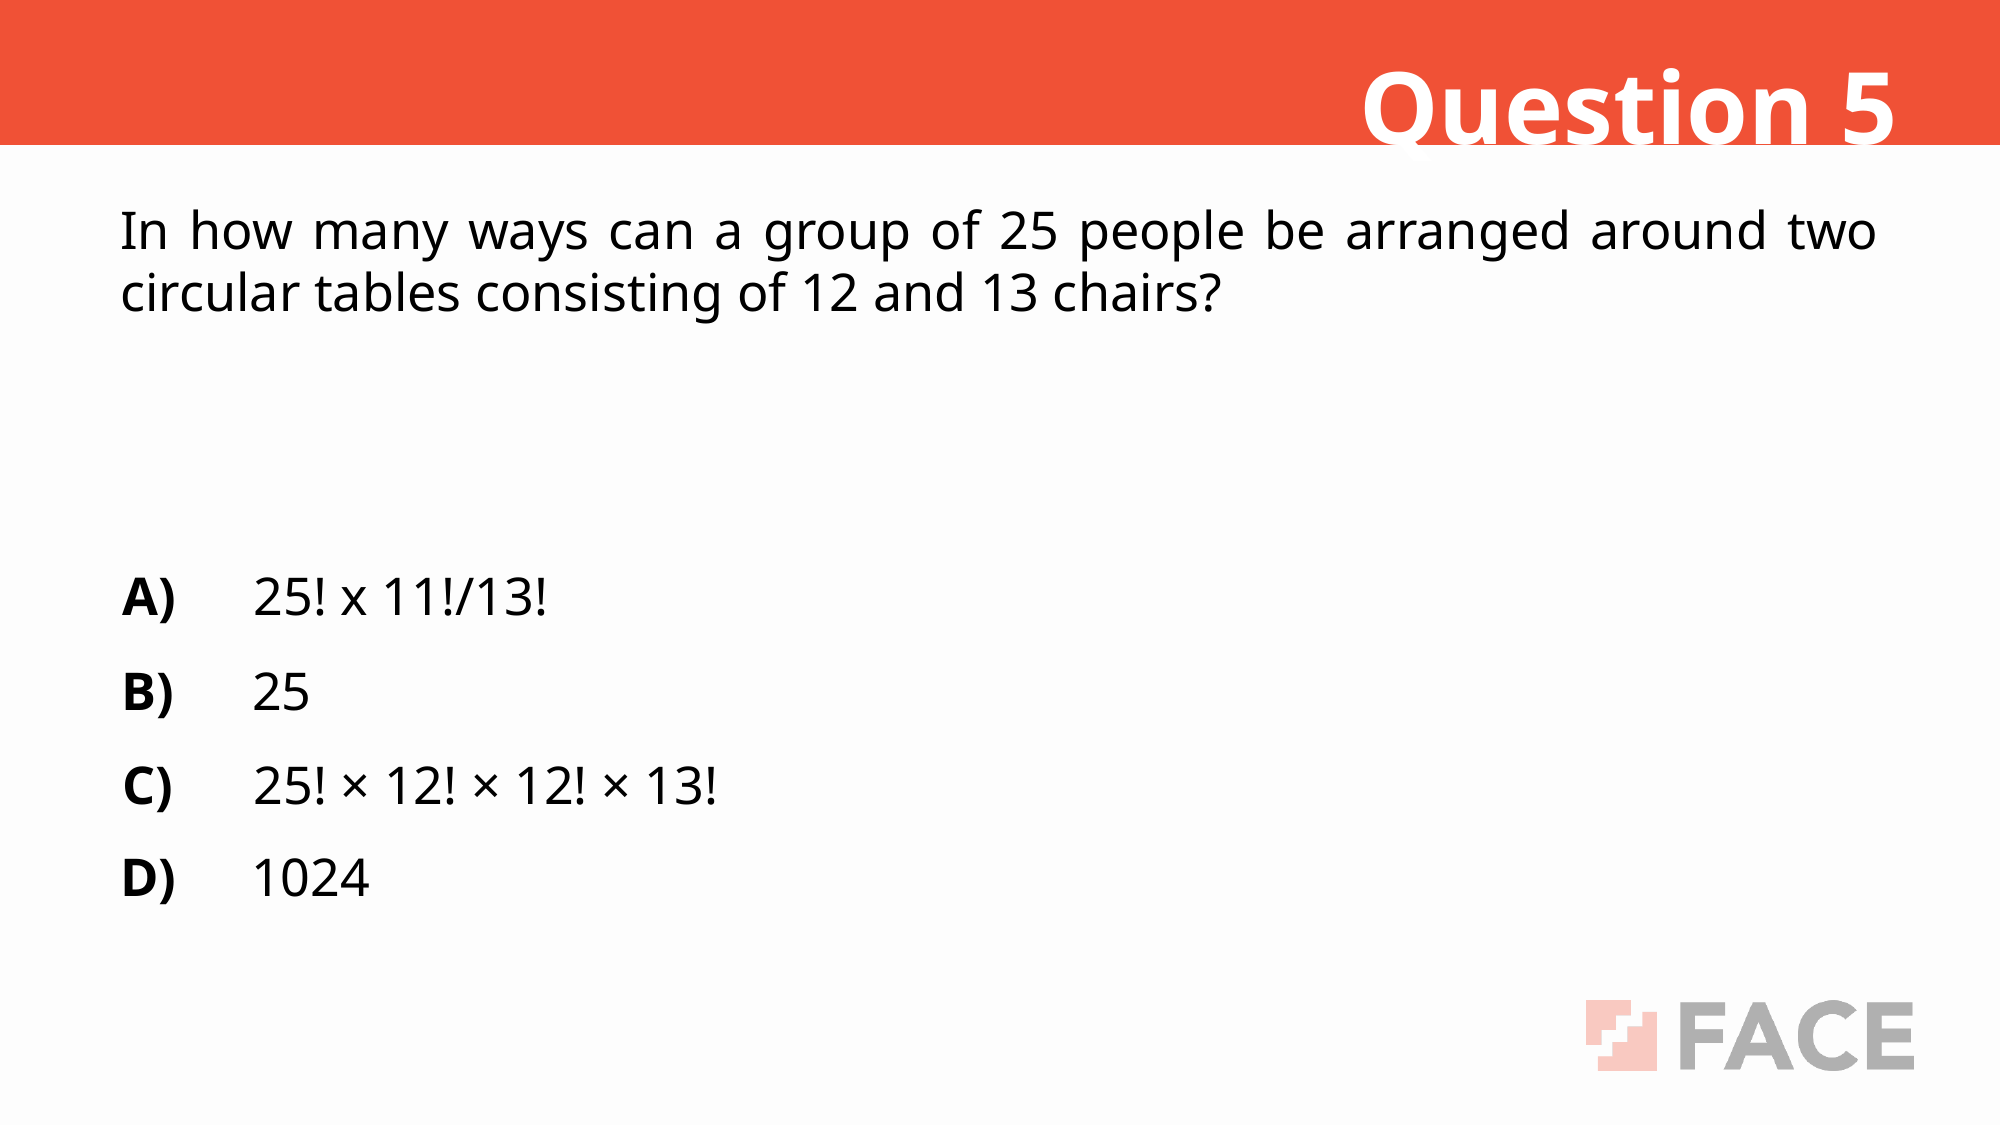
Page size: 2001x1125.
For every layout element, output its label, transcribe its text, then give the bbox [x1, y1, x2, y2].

text_box A) [107, 525, 223, 634]
text_box 25! × 12! × 12! × 13! [238, 713, 1896, 823]
text_box [0, 0, 2000, 147]
text_box 25! x 11!/13! [238, 525, 1896, 634]
text_box B) [106, 619, 221, 728]
text_box In how many ways can a group of 25 people be arranged around two circular tables consisting of 12 and 13 chairs? [105, 189, 1895, 330]
picture [1586, 1000, 1914, 1072]
text_box C) [107, 713, 223, 823]
text_box D) [105, 806, 220, 915]
text_box 25 [237, 619, 1894, 728]
text_box 1024 [236, 806, 1893, 915]
text_box Question 5 [638, 37, 1914, 173]
